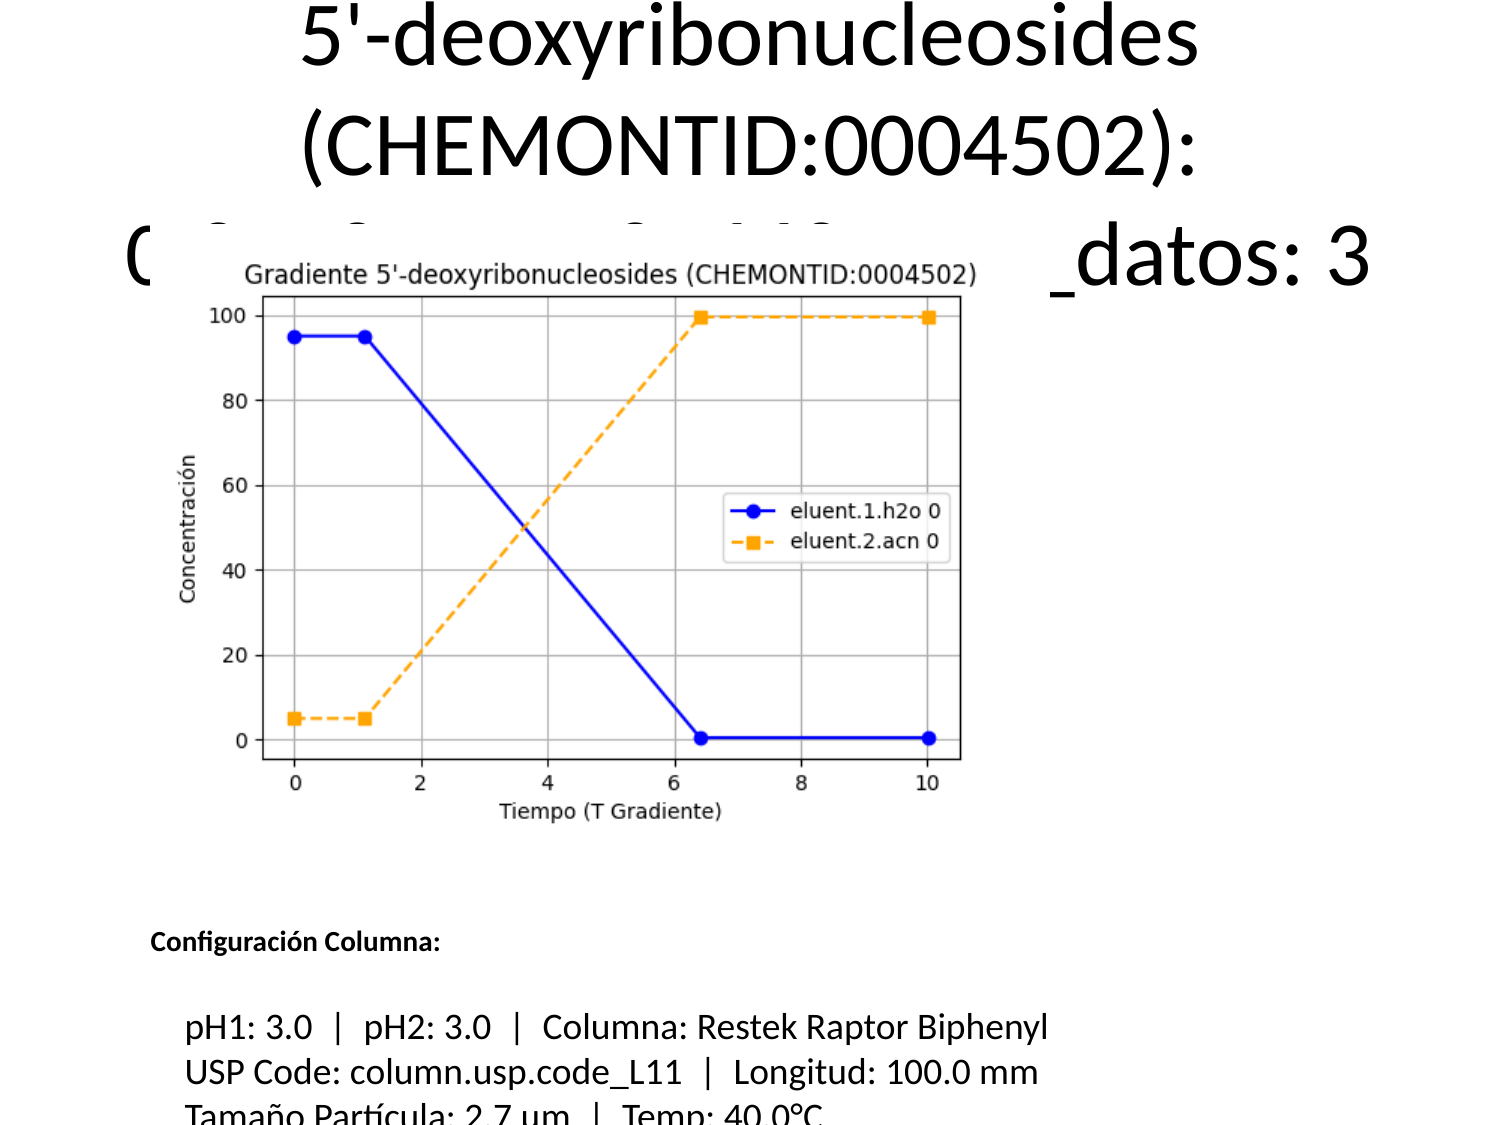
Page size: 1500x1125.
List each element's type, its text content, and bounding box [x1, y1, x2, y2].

text_box Configuración Columna: pH1: 3.0 | pH2: 3.0 | Columna: Restek Raptor Biphenyl USP Code: column.usp.code_L11 | Longitud: 100.0 mm Tamaño Partícula: 2.7 µm | Temp: 40.0°C Flujo: 0.4 mL/min | T0: 0.55125 min [135, 869, 1065, 1125]
title 5'-deoxyribonucleosides (CHEMONTID:0004502): 0.8248927248166839, n_datos: 3 [75, 45, 1425, 233]
picture [149, 224, 1051, 826]
